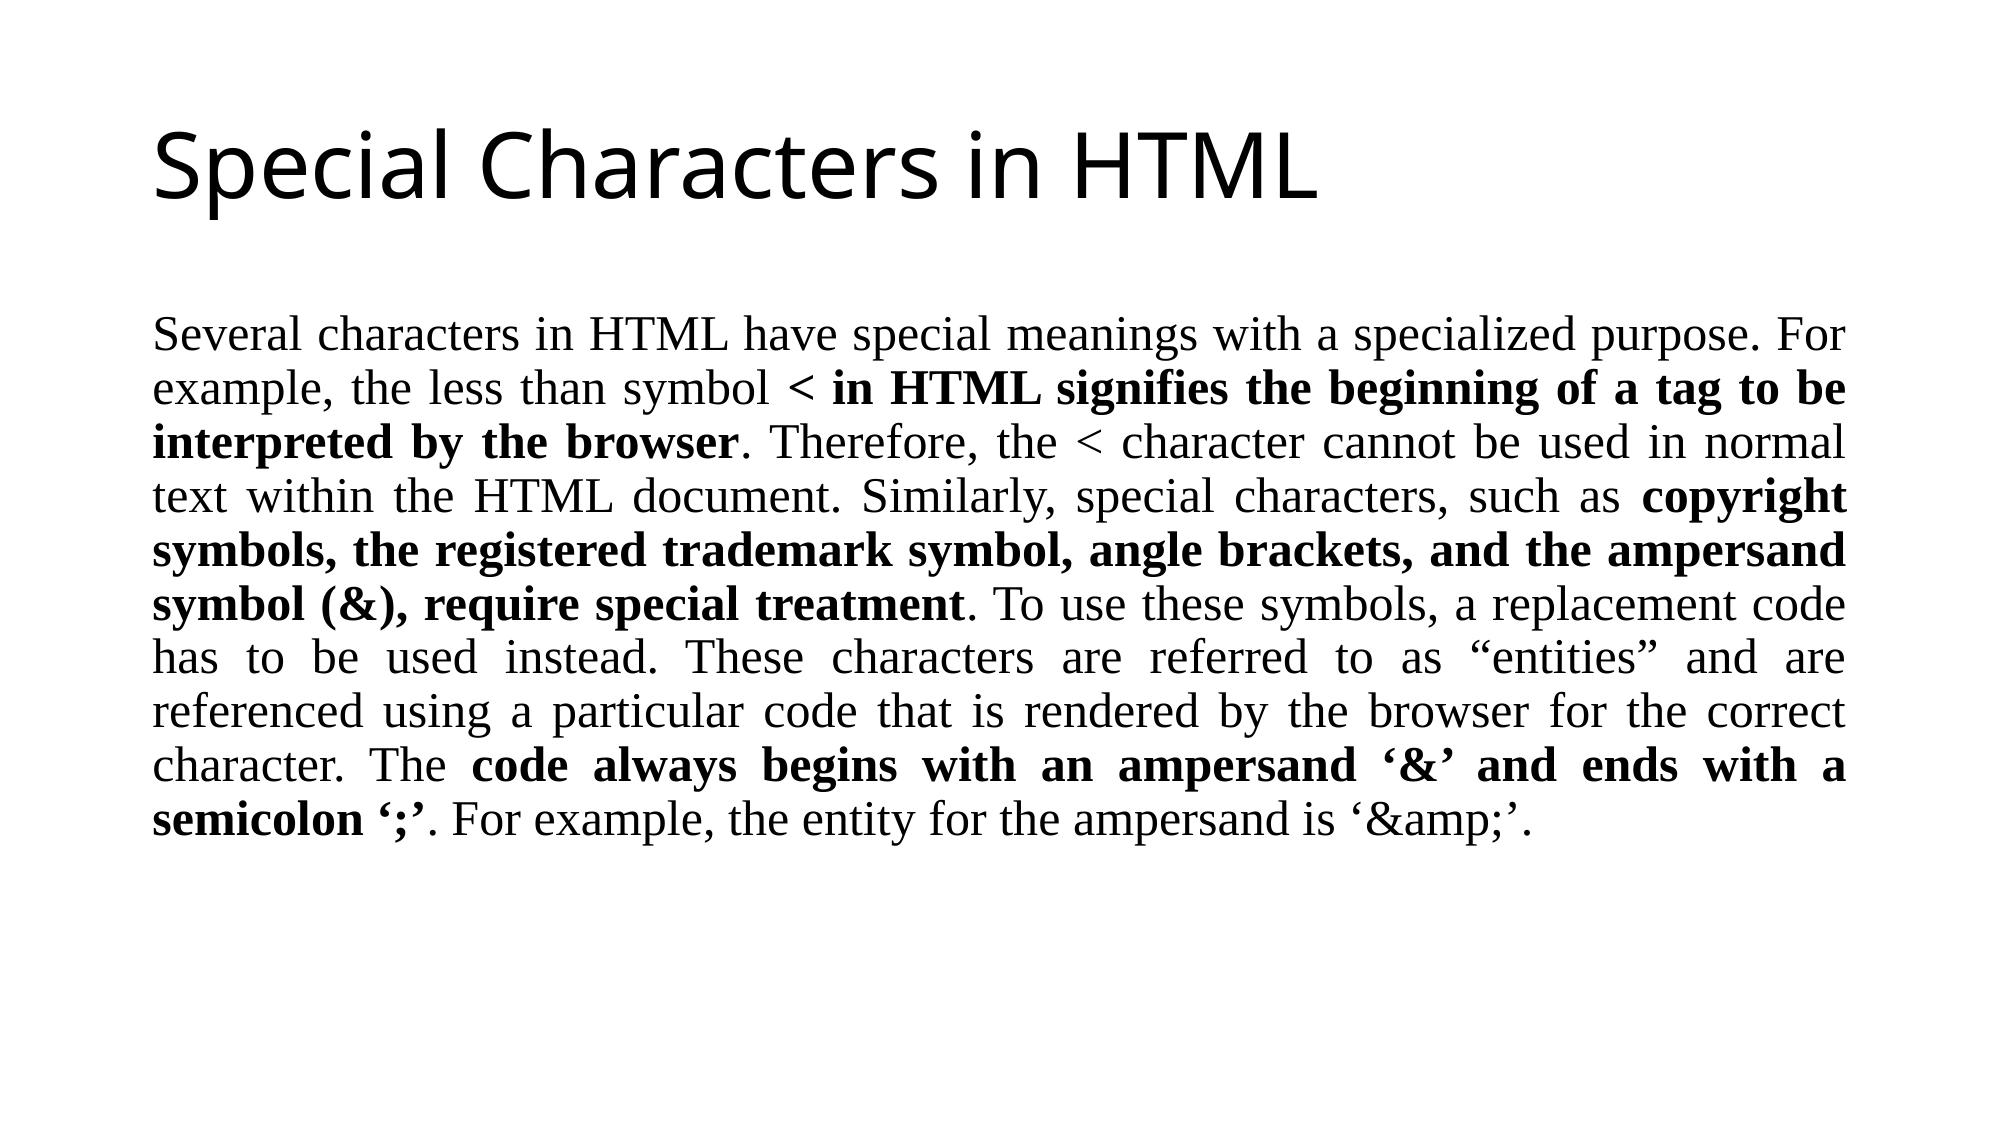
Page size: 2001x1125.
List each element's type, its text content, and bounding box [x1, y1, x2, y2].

title Special Characters in HTML [137, 59, 1863, 278]
list Several characters in HTML have special meanings with a specialized purpose. For example, the less than symbol < in HTML signifies the beginning of a tag to be interpreted by the browser. Therefore, the < character cannot be used in normal text within the HTML document. Similarly, special characters, such as copyright symbols, the registered trademark symbol, angle brackets, and the ampersand symbol (&), require special treatment. To use these symbols, a replacement code has to be used instead. These characters are referred to as “entities” and are referenced using a particular code that is rendered by the browser for the correct character. The code always begins with an ampersand ‘&’ and ends with a semicolon ‘;’. For example, the entity for the ampersand is ‘&amp;’. [137, 299, 1863, 1014]
